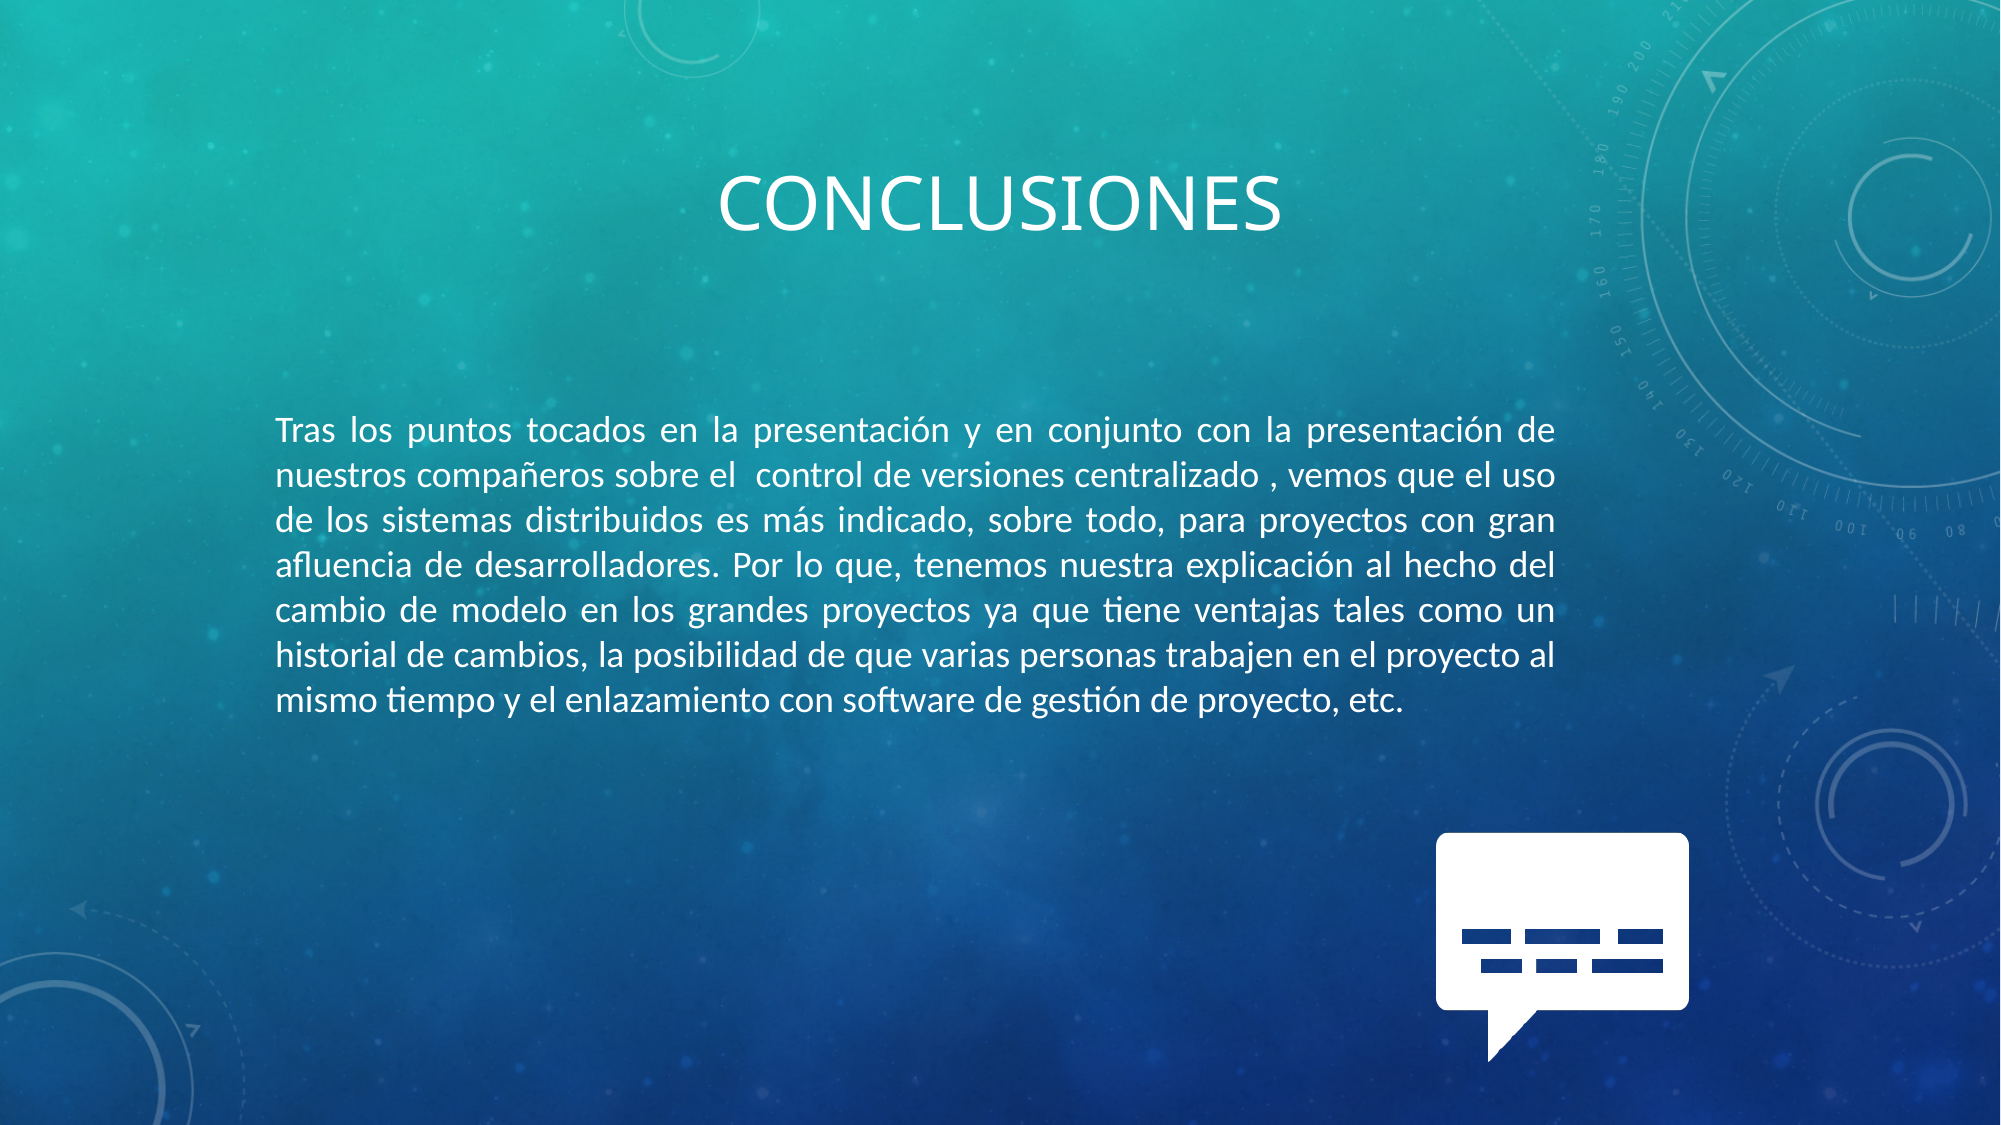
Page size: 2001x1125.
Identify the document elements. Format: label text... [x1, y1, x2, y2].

picture [0, 0, 2001, 1125]
title CONCLUSIONES [95, 119, 1905, 282]
list Tras los puntos tocados en la presentación y en conjunto con la presentación de nuestros compañeros sobre el control de versiones centralizado , vemos que el uso de los sistemas distribuidos es más indicado, sobre todo, para proyectos con gran afluencia de desarrolladores. Por lo que, tenemos nuestra explicación al hecho del cambio de modelo en los grandes proyectos ya que tiene ventajas tales como un historial de cambios, la posibilidad de que varias personas trabajen en el proyecto al mismo tiempo y el enlazamiento con software de gestión de proyecto, etc. [260, 200, 1573, 925]
